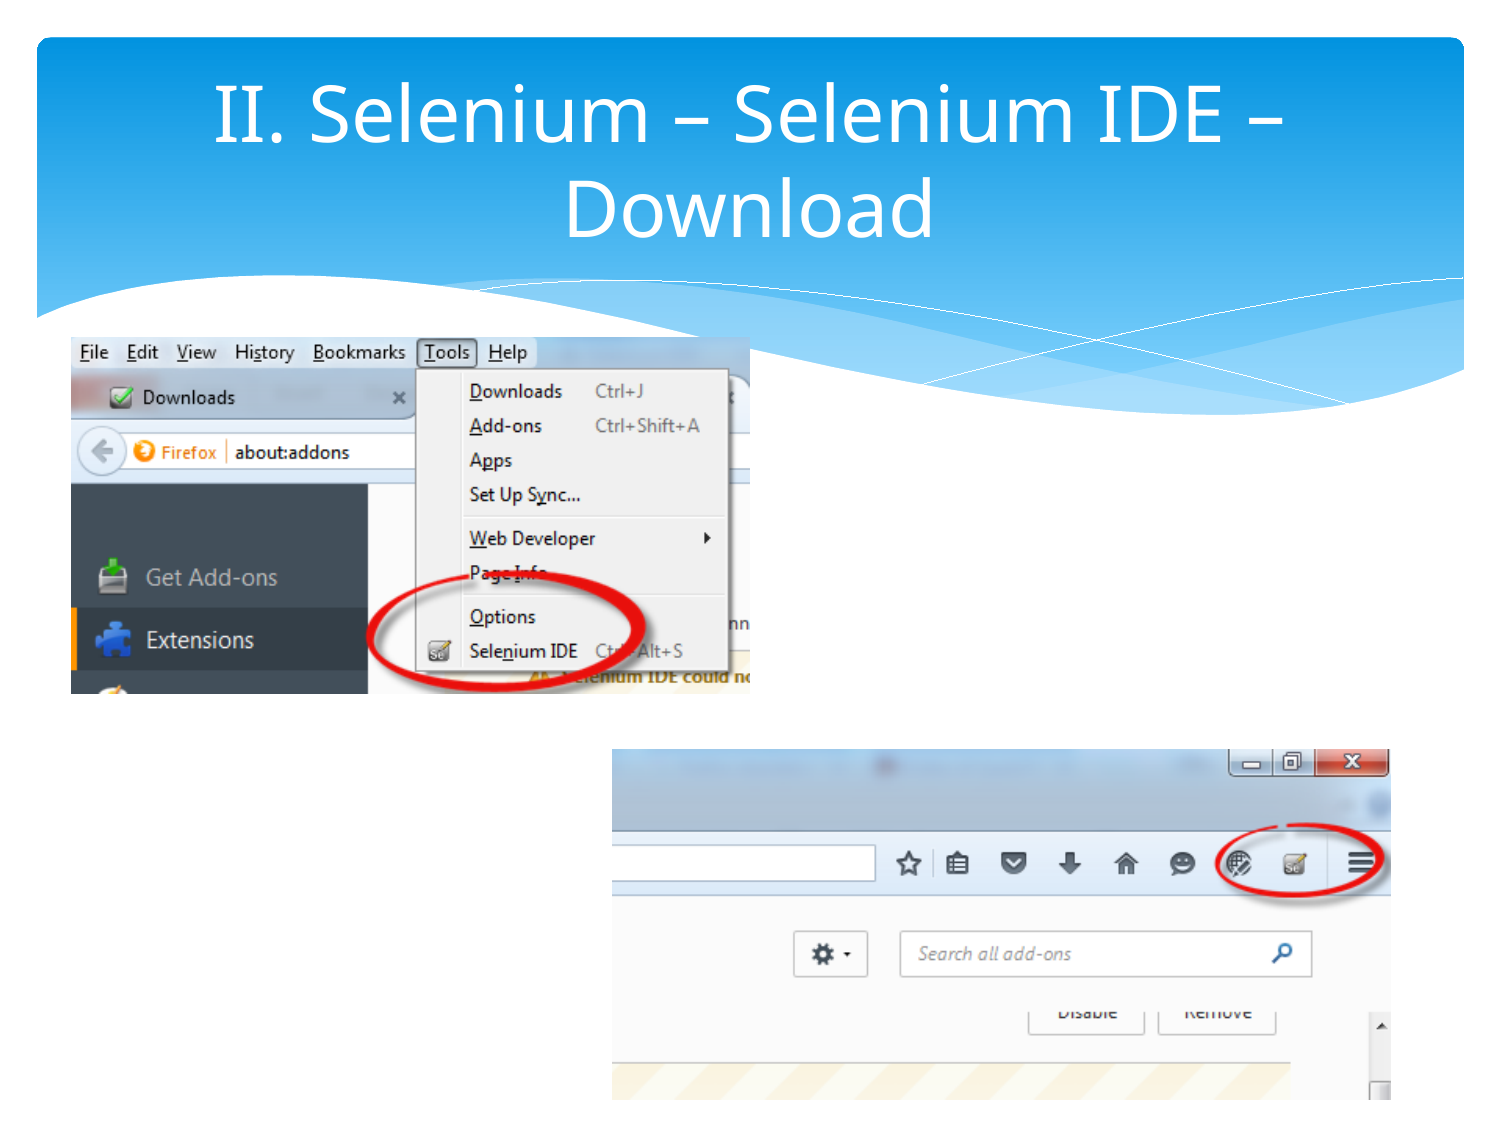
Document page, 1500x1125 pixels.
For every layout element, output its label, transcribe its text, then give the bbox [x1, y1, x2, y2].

picture [612, 749, 1391, 1101]
picture [71, 337, 751, 694]
title II. Selenium – Selenium IDE – Download [75, 55, 1425, 261]
